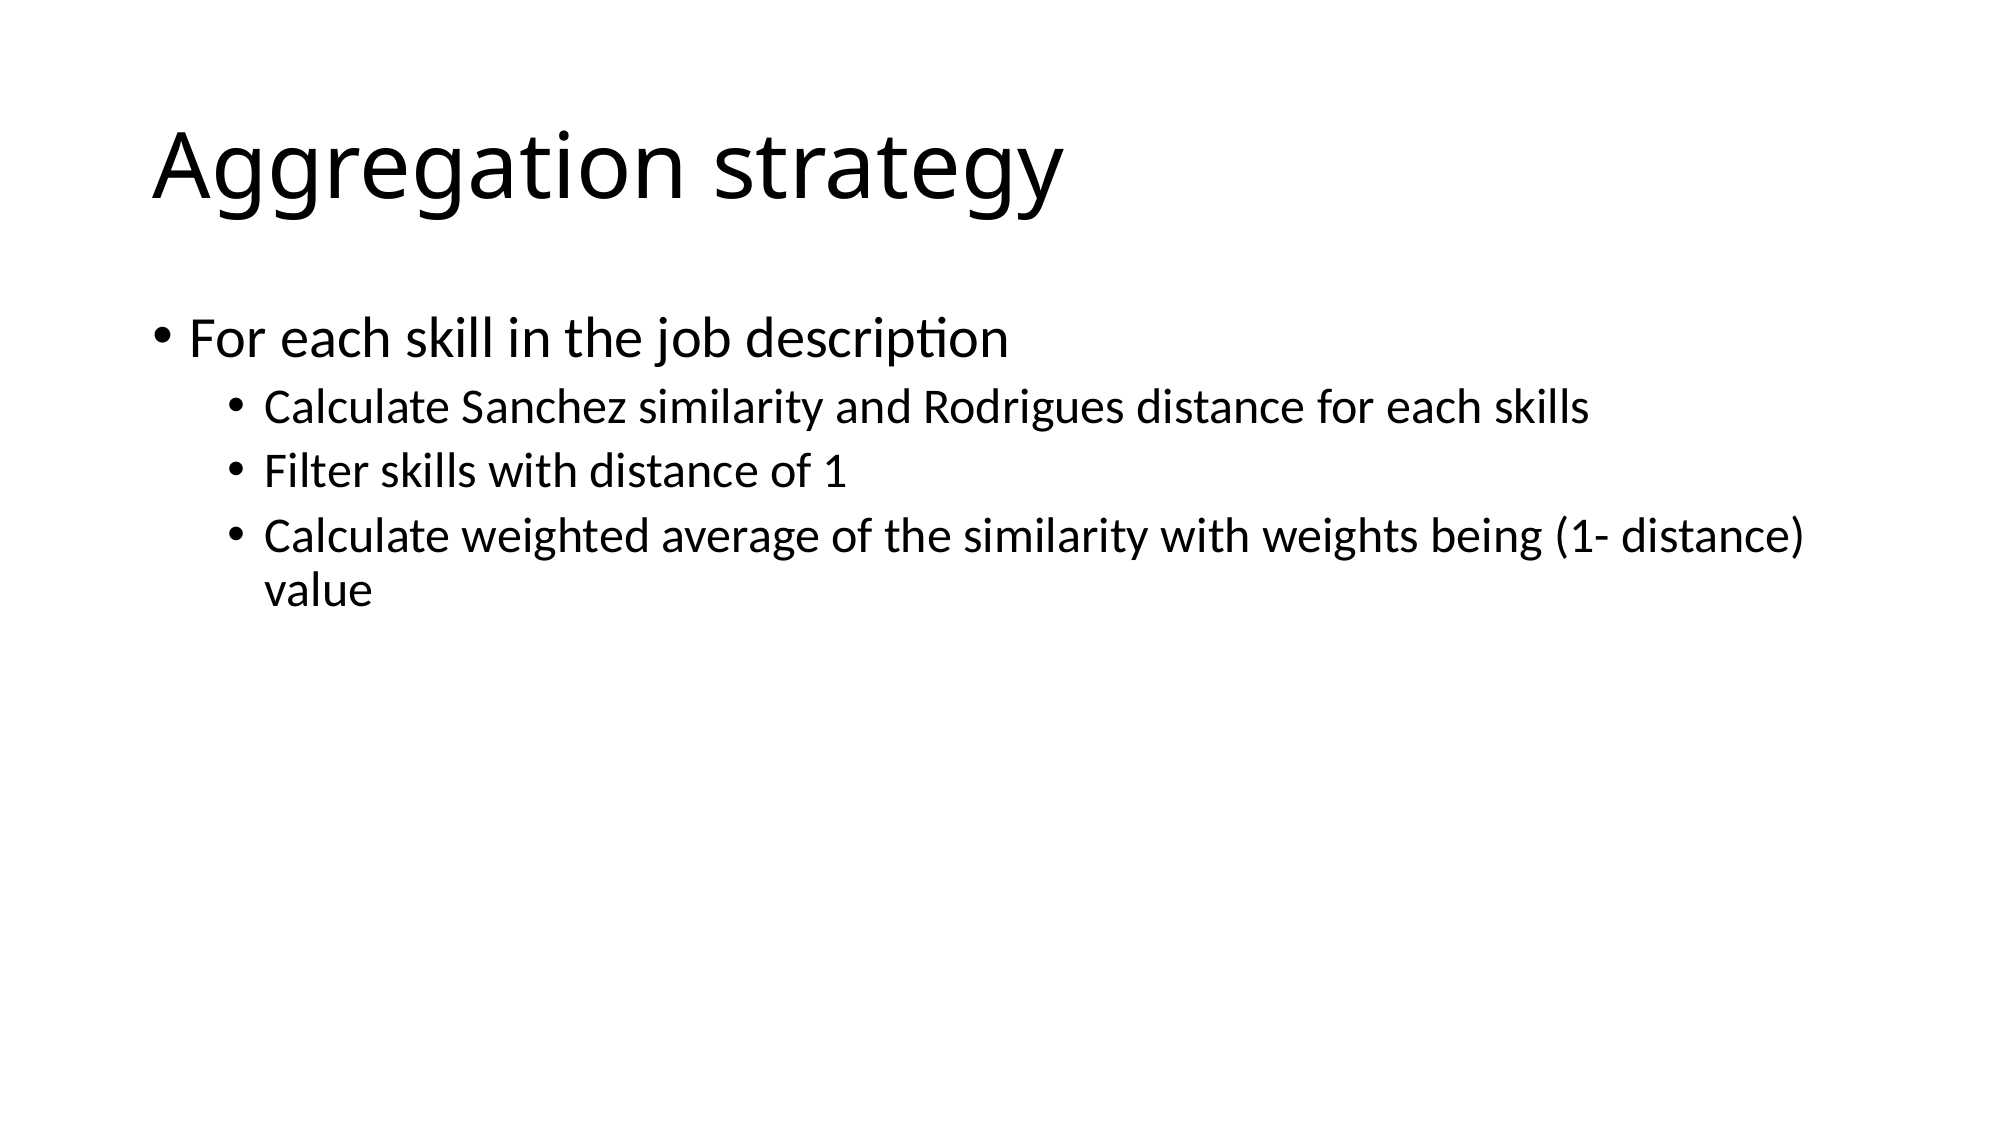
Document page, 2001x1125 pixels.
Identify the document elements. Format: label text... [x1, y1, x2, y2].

list For each skill in the job description Calculate Sanchez similarity and Rodrigues distance for each skills Filter skills with distance of 1 Calculate weighted average of the similarity with weights being (1- distance) value [137, 299, 1863, 1014]
title Aggregation strategy [137, 59, 1863, 278]
